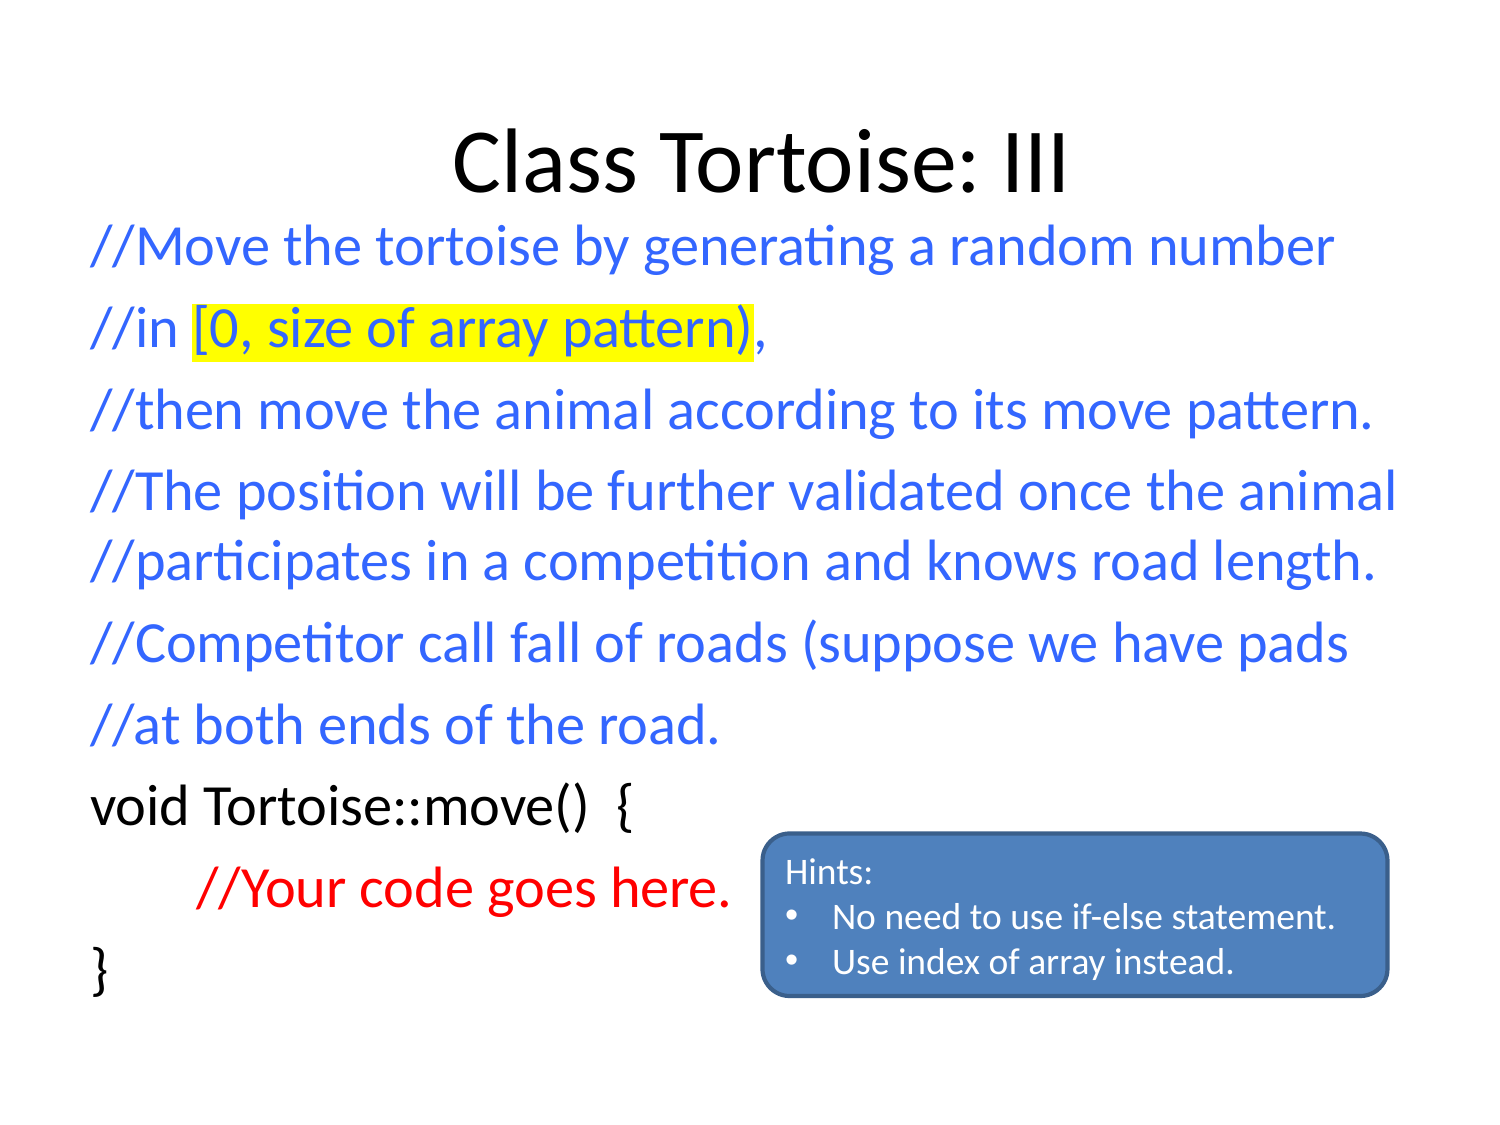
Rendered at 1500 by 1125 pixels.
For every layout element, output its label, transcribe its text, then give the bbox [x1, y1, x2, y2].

list //Move the tortoise by generating a random number //in [0, size of array pattern), //then move the animal according to its move pattern. //The position will be further validated once the animal //participates in a competition and knows road length. //Competitor call fall of roads (suppose we have pads //at both ends of the road. void Tortoise::move() { //Your code goes here. } [75, 200, 1425, 1005]
title Class Tortoise: III [87, 62, 1438, 250]
text_box Hints: No need to use if-else statement. Use index of array instead. [760, 831, 1390, 999]
